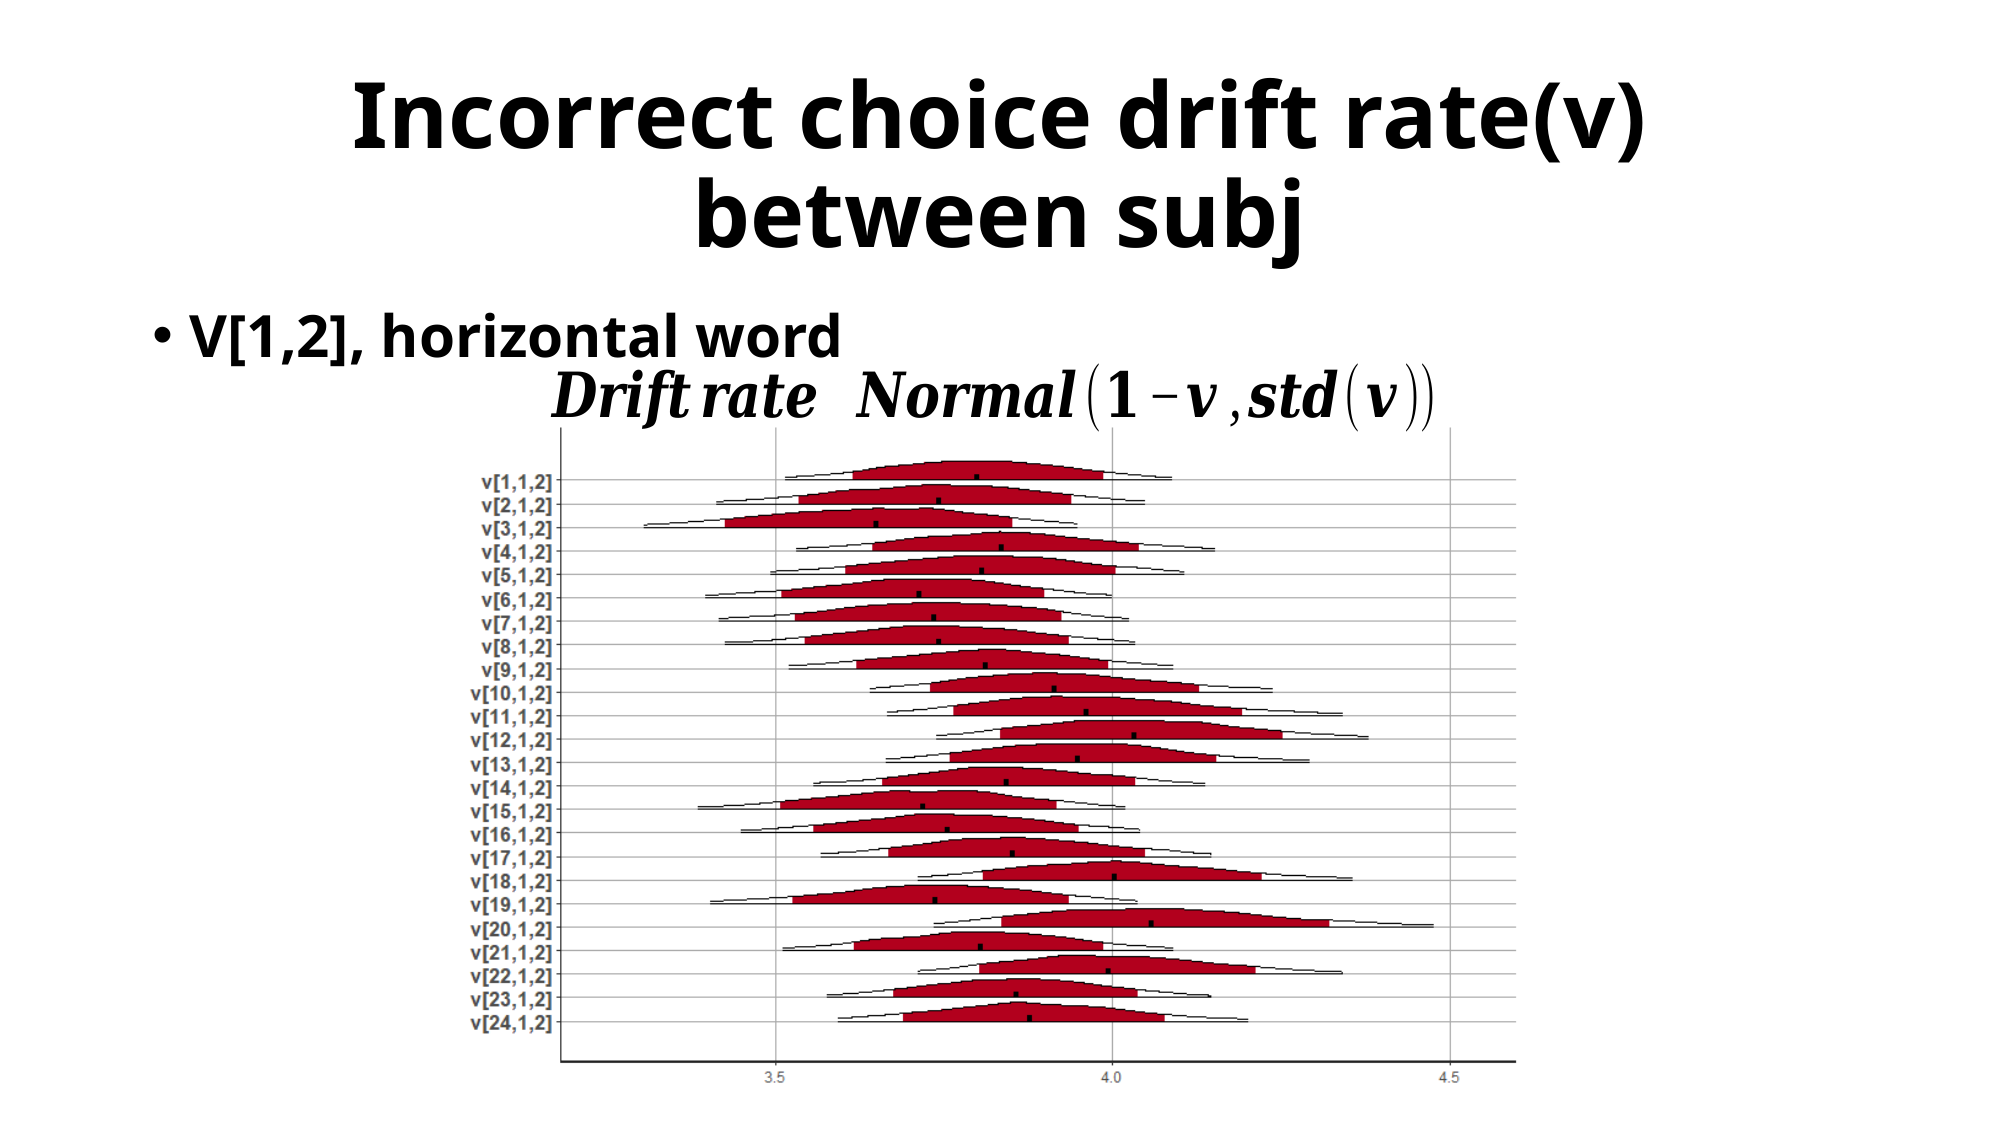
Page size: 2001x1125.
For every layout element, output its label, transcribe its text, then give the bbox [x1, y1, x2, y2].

picture [462, 419, 1526, 1095]
title Incorrect choice drift rate(v) between subj [137, 59, 1863, 278]
list V[1,2], horizontal word [137, 299, 1863, 1014]
